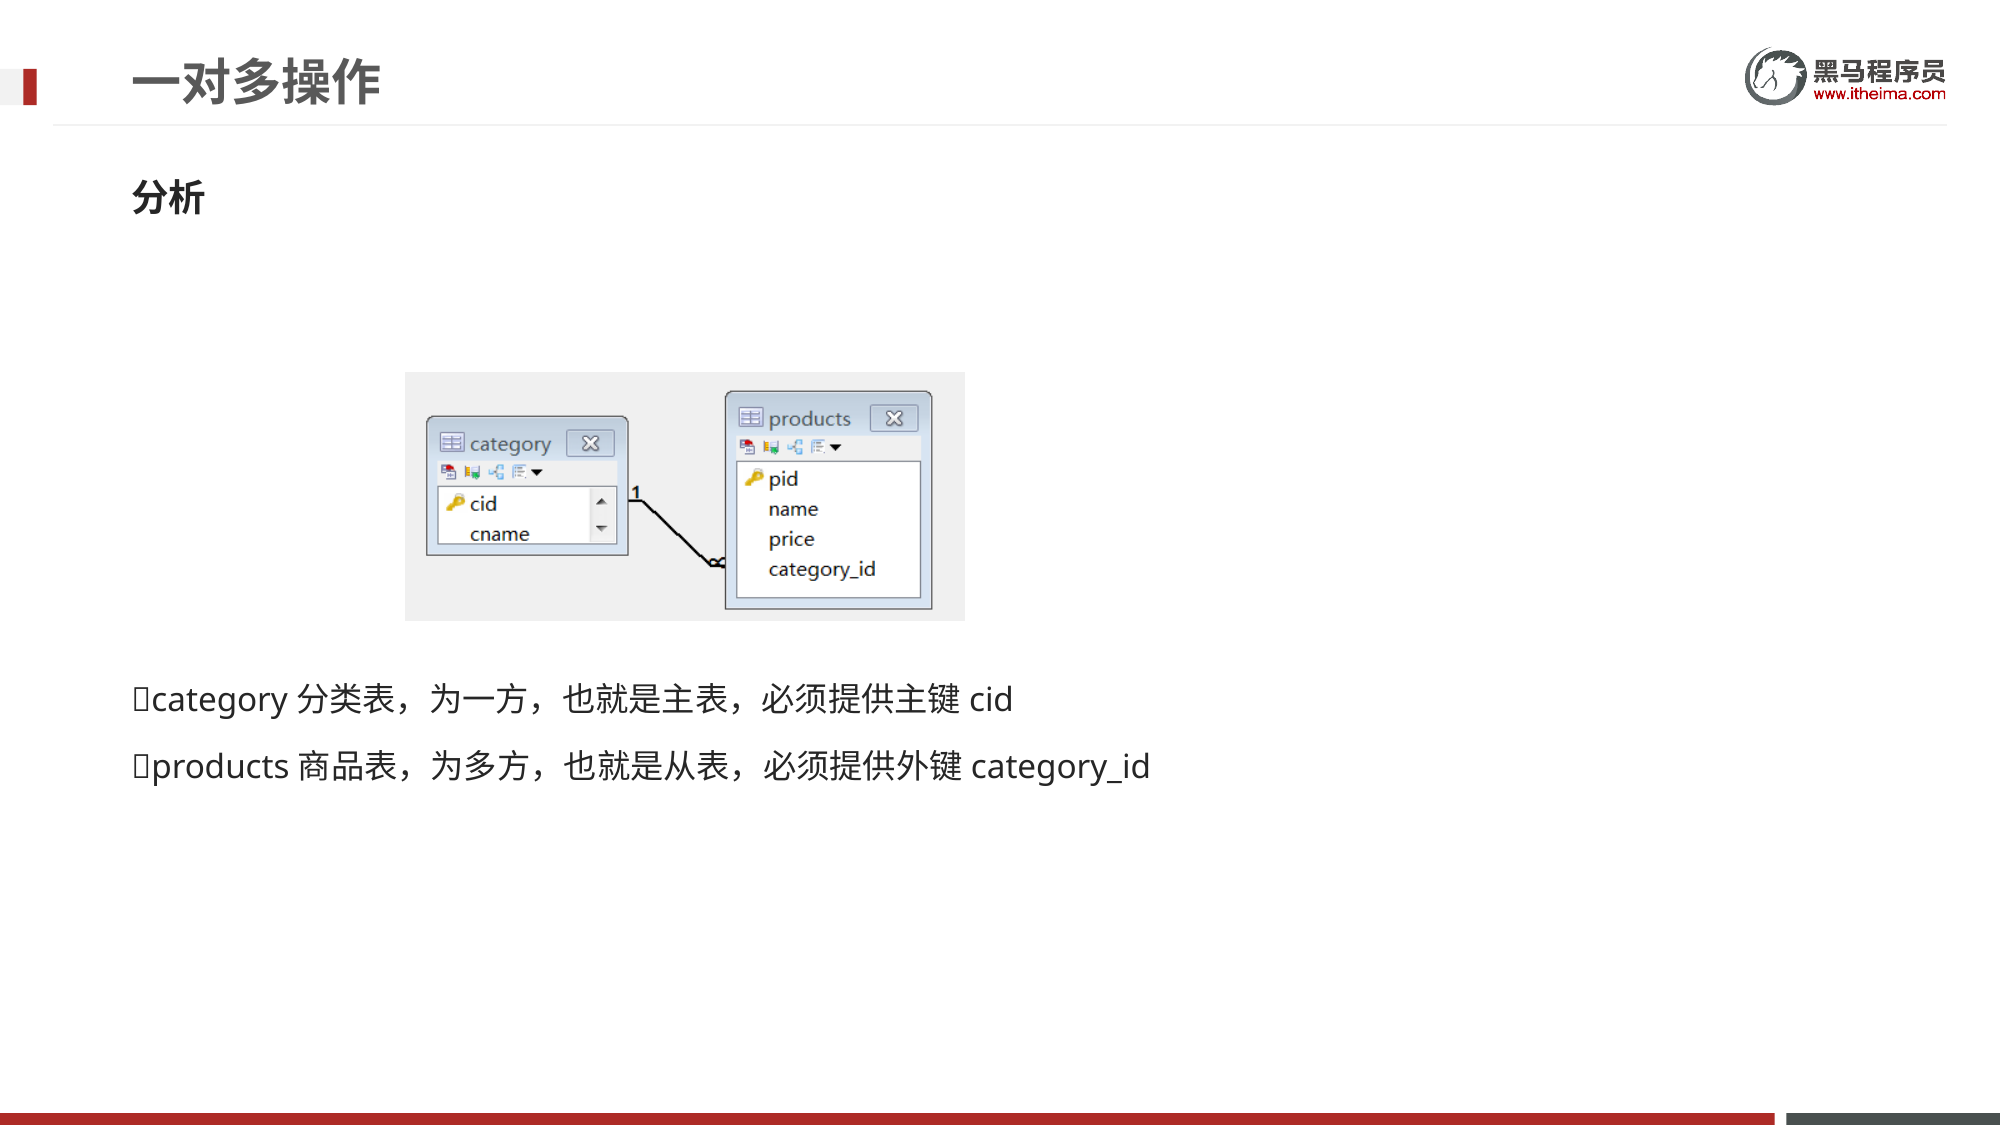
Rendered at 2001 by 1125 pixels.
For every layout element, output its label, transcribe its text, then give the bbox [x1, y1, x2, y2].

list category分类表，为一方，也就是主表，必须提供主键cid products商品表，为多方，也就是从表，必须提供外键category_id [116, 271, 1872, 964]
picture [404, 372, 965, 622]
title 一对多操作 [116, 38, 1556, 124]
list 分析 [116, 154, 1872, 239]
picture [1744, 46, 1946, 106]
